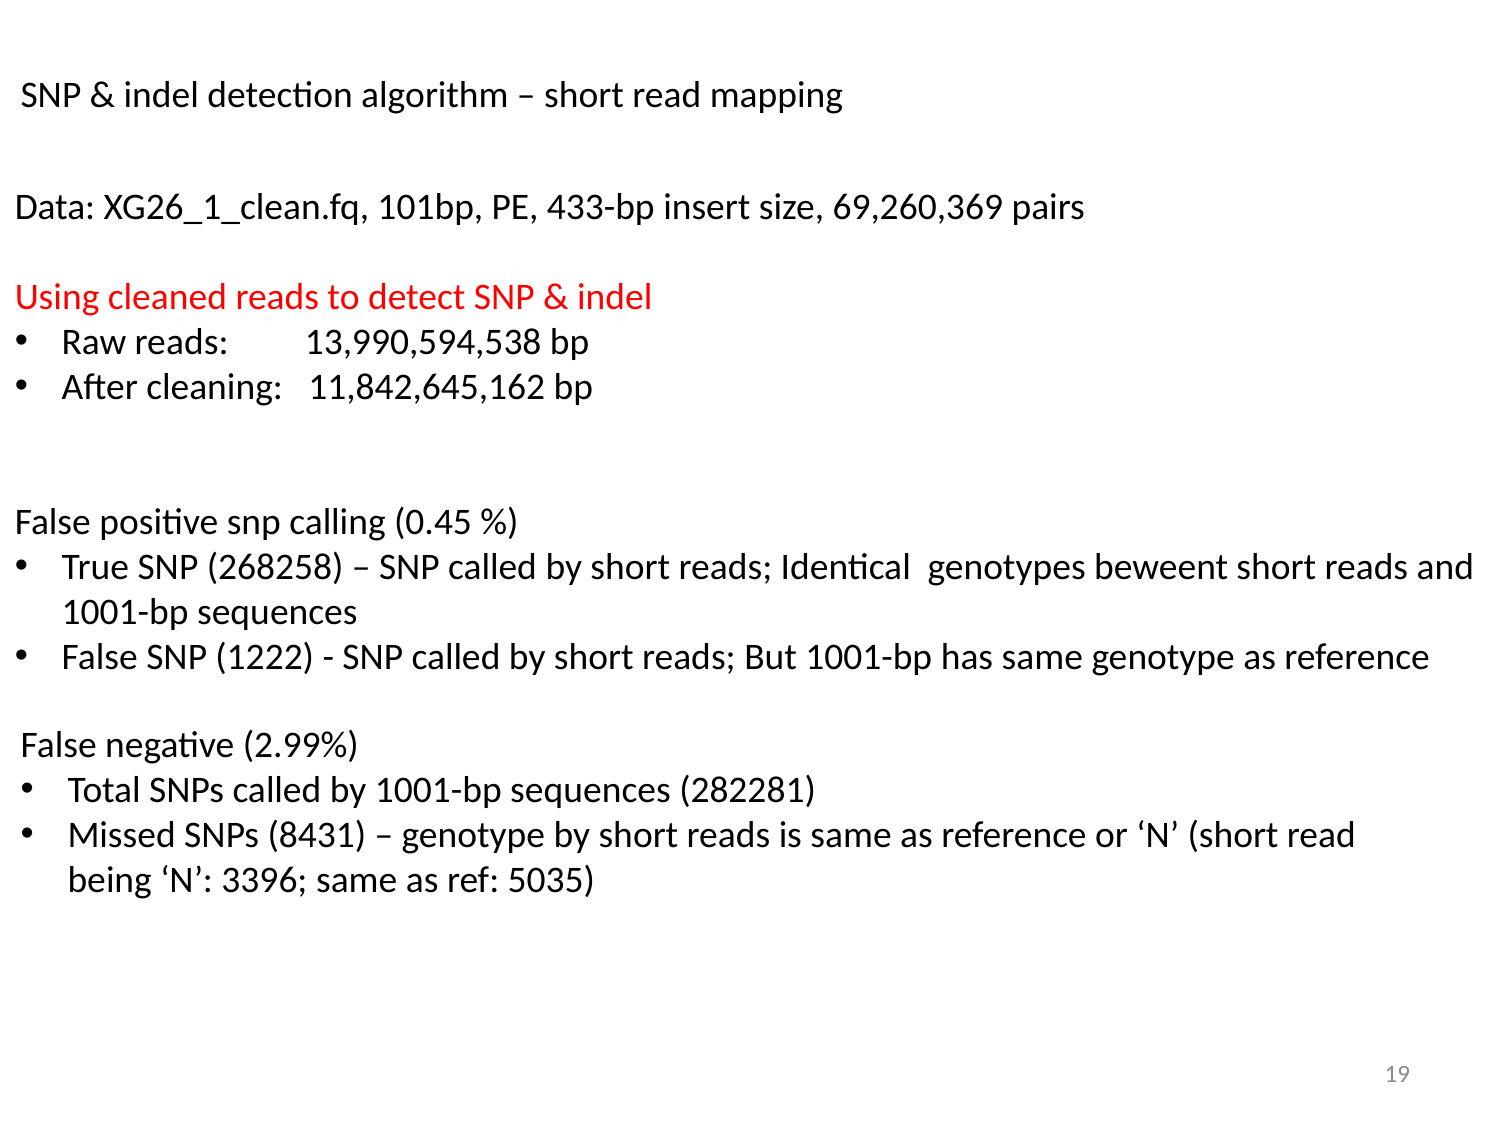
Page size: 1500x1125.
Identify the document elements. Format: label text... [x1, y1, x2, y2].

text_box False negative (2.99%) Total SNPs called by 1001-bp sequences (282281) Missed SNPs (8431) – genotype by short reads is same as reference or ‘N’ (short read being ‘N’: 3396; same as ref: 5035) [5, 712, 1425, 908]
text_box SNP & indel detection algorithm – short read mapping [5, 62, 1500, 123]
slide_number 19 [1074, 1042, 1425, 1103]
text_box Data: XG26_1_clean.fq, 101bp, PE, 433-bp insert size, 69,260,369 pairs Using cleaned reads to detect SNP & indel Raw reads: 13,990,594,538 bp After cleaning: 11,842,645,162 bp False positive snp calling (0.45 %) True SNP (268258) – SNP called by short reads; Identical genotypes beweent short reads and 1001-bp sequences False SNP (1222) - SNP called by short reads; But 1001-bp has same genotype as reference [0, 174, 1500, 685]
